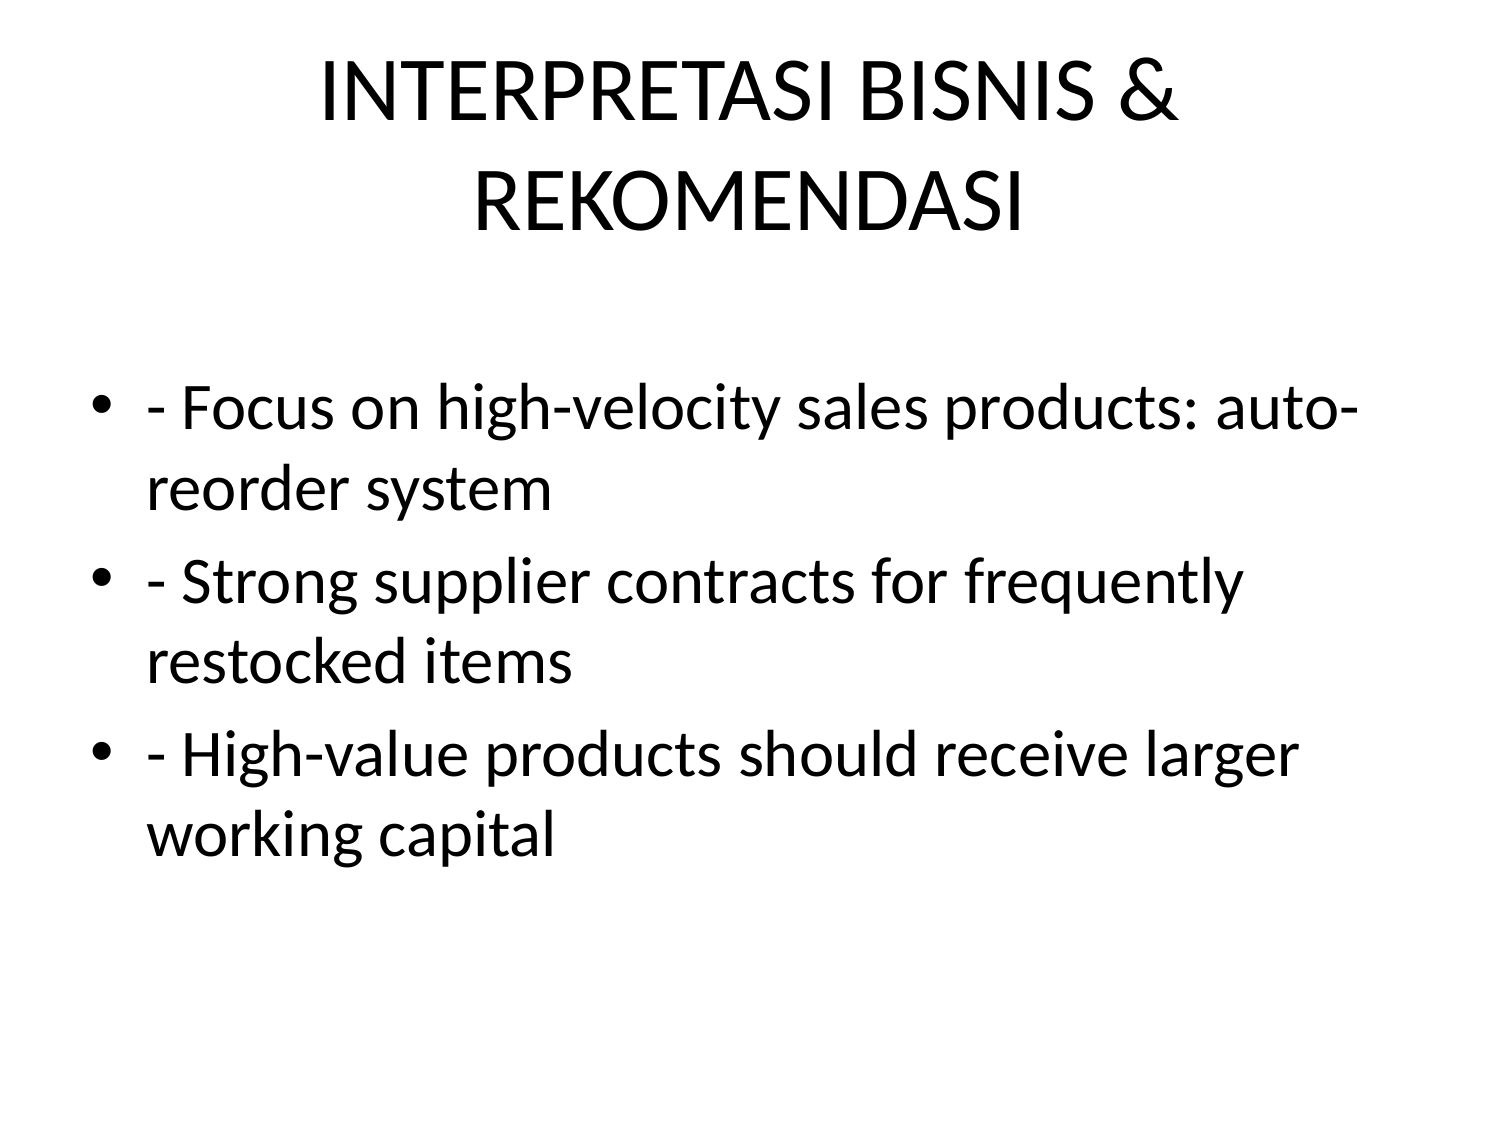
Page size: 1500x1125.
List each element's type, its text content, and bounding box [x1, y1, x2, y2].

title INTERPRETASI BISNIS & REKOMENDASI [75, 45, 1425, 233]
list - Focus on high-velocity sales products: auto-reorder system - Strong supplier contracts for frequently restocked items - High-value products should receive larger working capital [75, 262, 1425, 1005]
